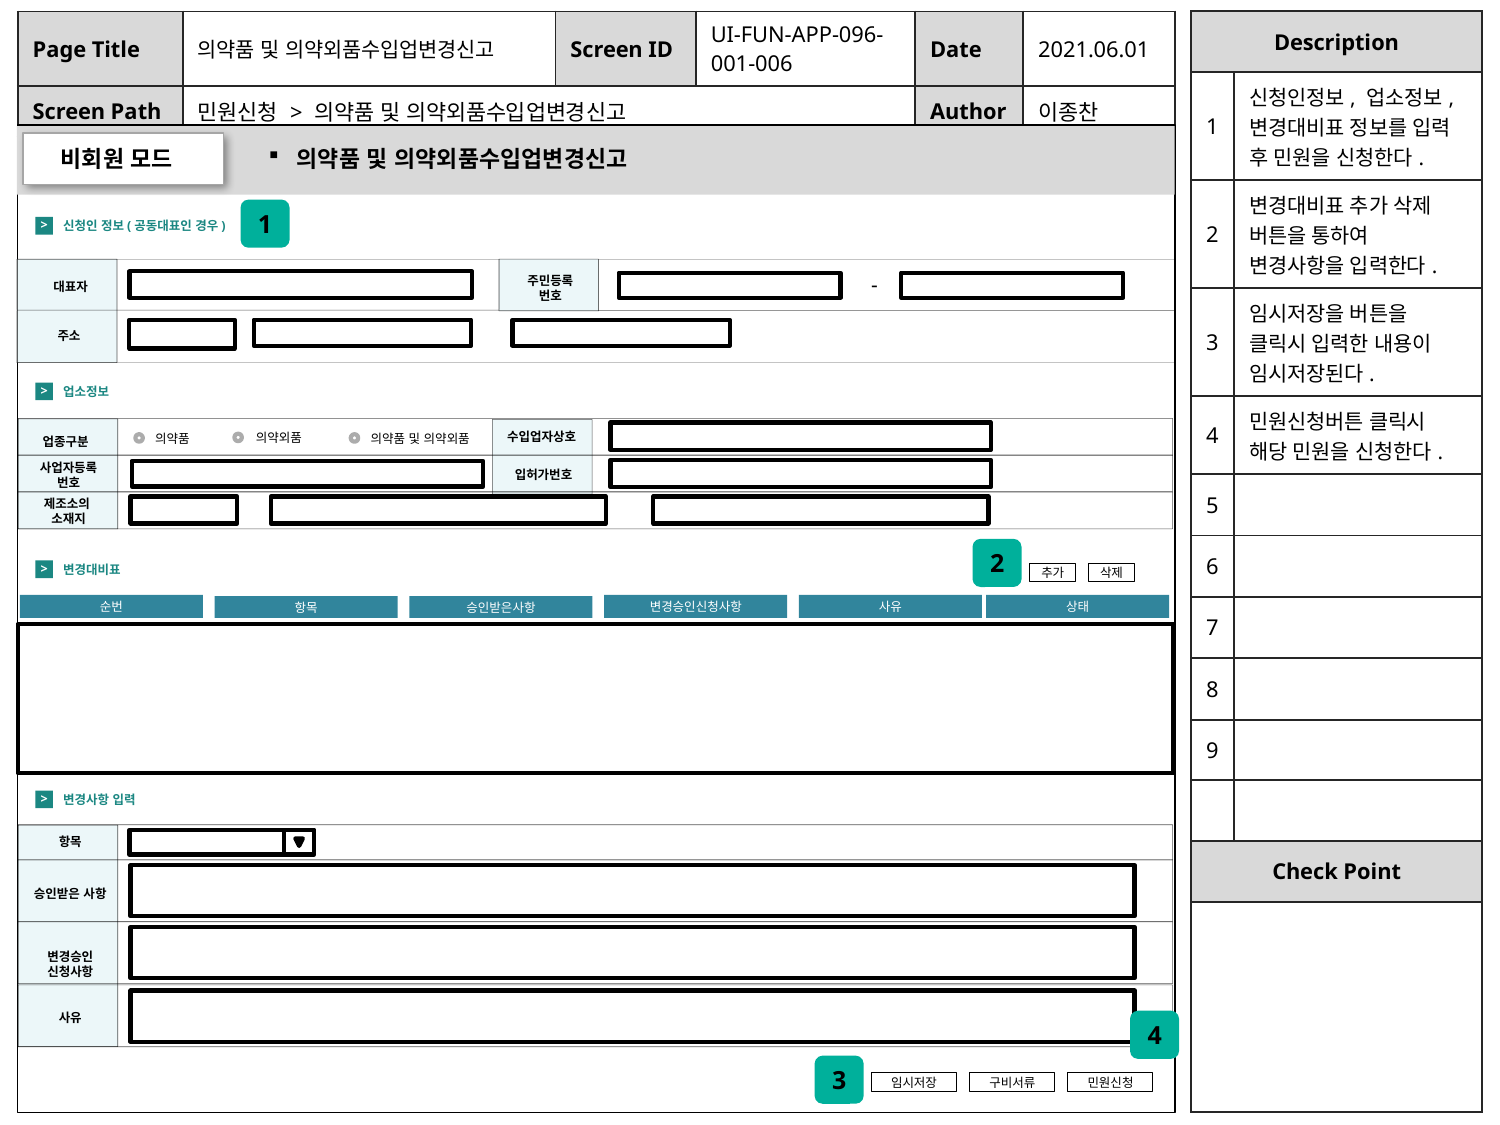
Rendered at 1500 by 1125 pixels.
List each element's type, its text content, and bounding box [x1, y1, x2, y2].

text_box [15, 197, 1177, 257]
text_box [128, 925, 1137, 980]
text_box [129, 829, 315, 855]
table_header Date [916, 12, 1022, 85]
text_box [269, 494, 608, 526]
table_cell 신청인정보, 업소정보, 변경대비표 정보를 입력 후 민원을 신청한다. [1235, 73, 1481, 179]
table_cell Author [916, 87, 1022, 123]
table_header Screen ID [556, 12, 695, 85]
text_box [16, 920, 1175, 983]
table_cell [1235, 721, 1481, 779]
table_header 의약품 및 의약외품수입업변경신고 [184, 12, 555, 85]
text_box 삭제 [1086, 561, 1137, 584]
text_box 2 [970, 536, 1024, 590]
table_cell [1192, 903, 1481, 1111]
text_box [16, 490, 20, 531]
text_box [16, 823, 1175, 862]
text_box 구비서류 [968, 1071, 1057, 1094]
text_box - [856, 264, 889, 304]
text_box [118, 490, 1175, 531]
table_cell 3 [1192, 289, 1233, 395]
table_cell [1192, 781, 1233, 840]
text_box 민원신청 [1066, 1071, 1155, 1094]
text_box [128, 988, 1137, 1044]
table_cell [1235, 475, 1481, 535]
table_cell [1235, 659, 1481, 719]
text_box 상태 [984, 593, 1171, 620]
text_box 변경승인 신청사항 [32, 941, 109, 986]
text_box [608, 420, 993, 452]
text_box 승인받은 사항 [19, 878, 122, 909]
text_box > [33, 215, 55, 237]
table_cell 5 [1192, 475, 1233, 535]
text_box [502, 257, 597, 309]
text_box 3 [812, 1053, 866, 1106]
table_cell 6 [1192, 536, 1233, 596]
text_box 임시저장 [869, 1071, 959, 1094]
text_box 순번 [18, 593, 205, 620]
table_header UI-FUN-APP-096-001-006 [697, 12, 914, 85]
text_box 입허가번호 [494, 459, 592, 490]
text_box 업소정보 [48, 376, 261, 406]
table_header 2021.06.01 [1024, 12, 1174, 85]
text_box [350, 423, 536, 454]
table_cell 7 [1192, 598, 1233, 657]
text_box > [33, 788, 55, 810]
text_box [15, 365, 1177, 1115]
text_box 변경승인신청사항 [602, 593, 789, 620]
table_cell 1 [1192, 73, 1233, 179]
table_cell Screen Path [19, 87, 182, 123]
text_box [128, 494, 239, 526]
table_cell 변경대비표 추가 삭제 버튼을 통하여 변경사항을 입력한다. [1235, 181, 1481, 287]
text_box [118, 453, 494, 490]
text_box [16, 622, 1176, 775]
text_box [510, 318, 732, 348]
text_box 항목 [213, 594, 400, 620]
table_cell Check Point [1192, 842, 1481, 901]
text_box 4 [1127, 1008, 1182, 1062]
text_box [16, 416, 1175, 453]
text_box [130, 459, 485, 489]
text_box [16, 983, 1175, 1049]
text_box 사유 [43, 1003, 97, 1033]
text_box [899, 271, 1125, 300]
table_cell [1235, 598, 1481, 657]
text_box 승인받은사항 [407, 594, 595, 620]
text_box [597, 257, 1177, 309]
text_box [22, 132, 224, 185]
text_box [15, 124, 1177, 197]
table_cell 9 [1192, 721, 1233, 779]
text_box 추가 [1027, 561, 1078, 584]
table_cell 민원신청버튼 클릭시 해당 민원을 신청한다. [1235, 397, 1481, 473]
text_box [128, 863, 1137, 918]
text_box [16, 453, 20, 490]
table_header Description [1192, 12, 1481, 71]
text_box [234, 422, 339, 454]
text_box [608, 458, 993, 489]
text_box 사유 [797, 593, 984, 620]
table_header Page Title [19, 12, 182, 85]
table_cell 8 [1192, 659, 1233, 719]
text_box 변경대비표 [48, 554, 261, 584]
text_box 신청인 정보(공동대표인 경우) [48, 210, 261, 241]
table_cell 이종찬 [1024, 87, 1174, 123]
text_box [539, 453, 1175, 490]
text_box [14, 257, 502, 309]
table_cell [1235, 536, 1481, 596]
text_box 변경사항 입력 [48, 784, 261, 815]
text_box 주민등록번호 [510, 265, 591, 309]
text_box 제조소의 소재지 [20, 488, 118, 534]
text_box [135, 423, 233, 455]
table_cell 민원신청 > 의약품 및 의약외품수입업변경신고 [184, 87, 914, 123]
text_box > [33, 380, 55, 402]
table_cell 4 [1192, 397, 1233, 473]
text_box [16, 861, 1175, 920]
text_box [651, 494, 991, 526]
table_cell 임시저장을 버튼을 클릭시 입력한 내용이 임시저장된다. [1235, 289, 1481, 395]
table_cell [1235, 781, 1481, 840]
text_box > [33, 558, 55, 580]
text_box 수입업자상호 [535, 422, 602, 452]
text_box 의약품 및 의약외품수입업변경신고 [253, 137, 798, 180]
text_box 사업자등록번호 [20, 452, 118, 488]
text_box [14, 309, 1177, 365]
table_cell 2 [1192, 181, 1233, 287]
